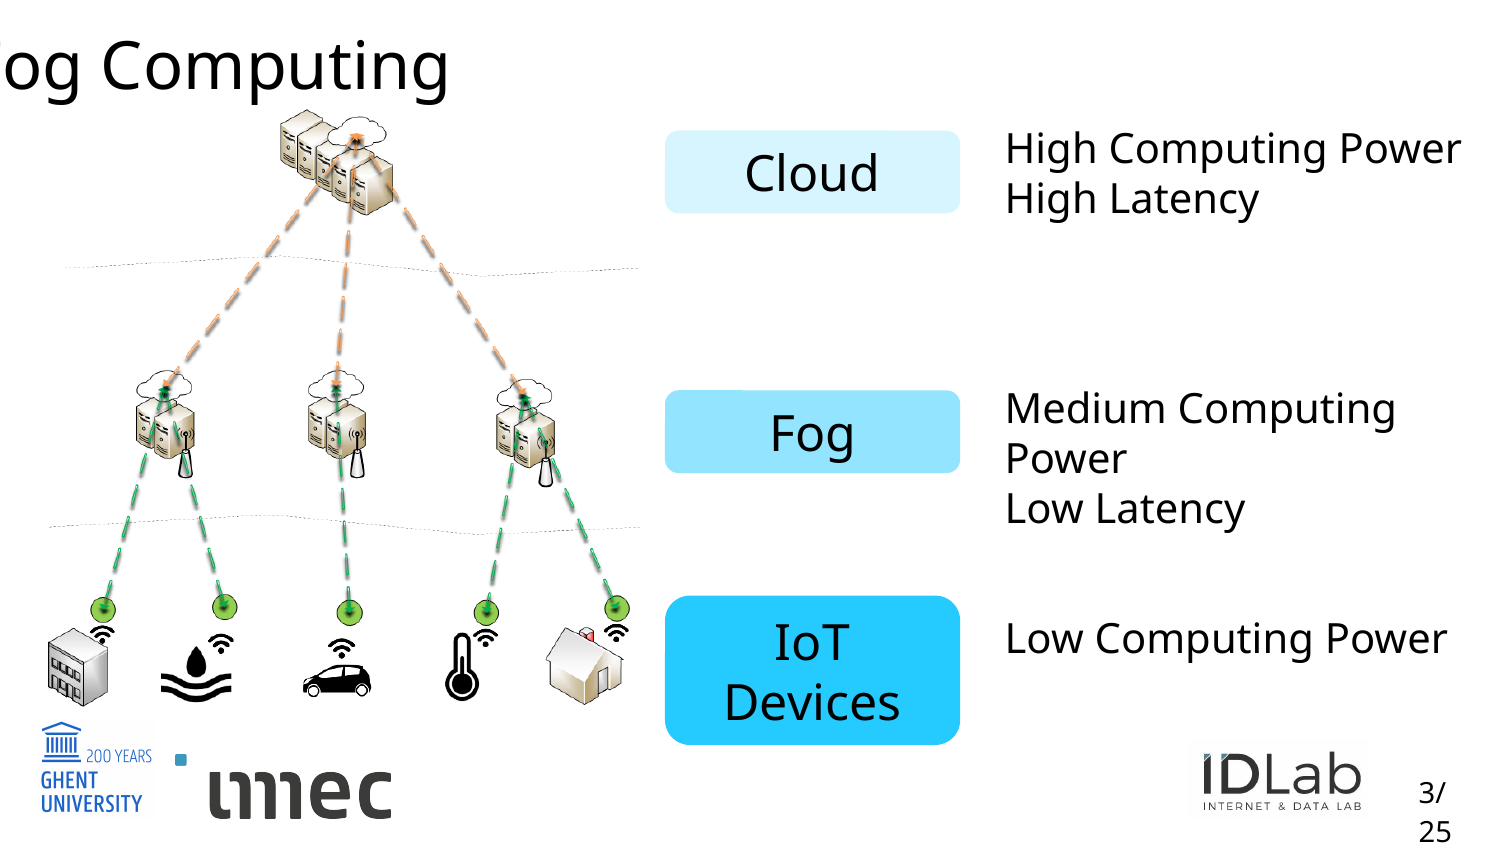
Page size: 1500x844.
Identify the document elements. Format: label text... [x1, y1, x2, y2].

picture [175, 753, 391, 819]
picture [36, 718, 155, 819]
picture [1187, 739, 1369, 819]
text_box Fog [664, 390, 961, 474]
text_box Medium Computing Power Low Latency [989, 374, 1449, 539]
picture [47, 108, 641, 707]
slide_number 3/25 [1403, 779, 1494, 844]
text_box IoT Devices [664, 595, 961, 745]
text_box Fog Computing [0, 15, 467, 111]
text_box High Computing Power High Latency [989, 114, 1500, 230]
text_box Low Computing Power [989, 604, 1494, 670]
text_box Cloud [664, 130, 961, 214]
